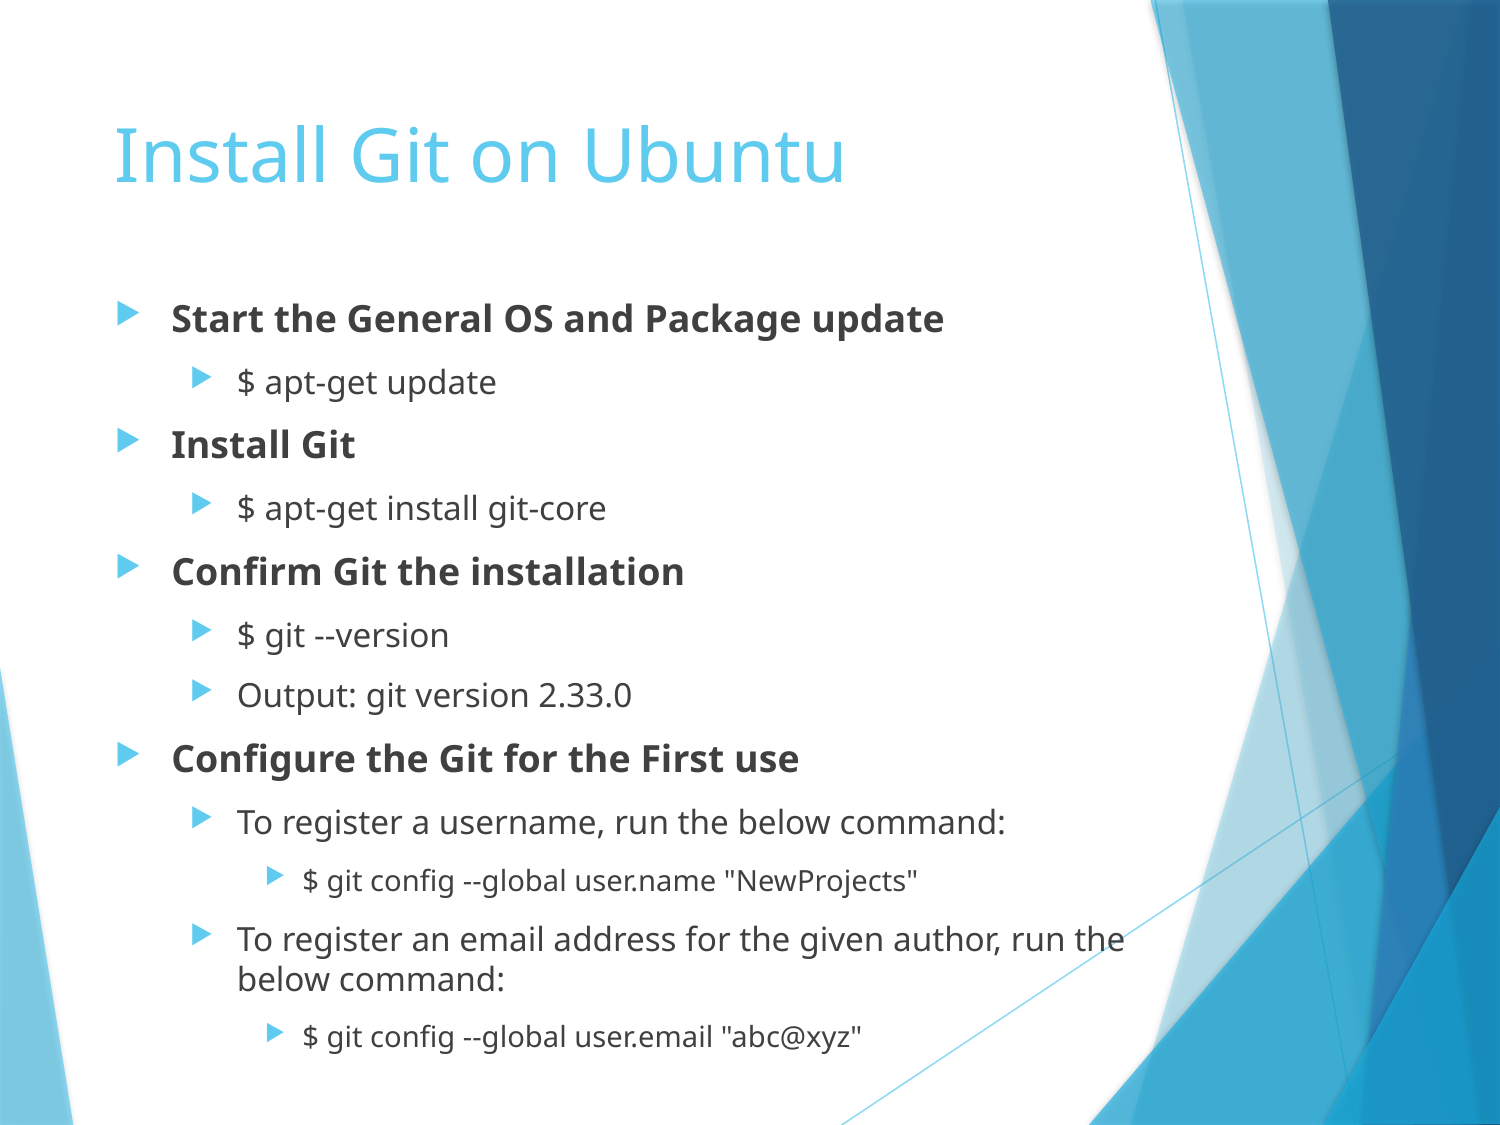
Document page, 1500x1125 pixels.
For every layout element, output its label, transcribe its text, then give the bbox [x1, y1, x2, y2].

title Install Git on Ubuntu [99, 99, 1142, 287]
list Start the General OS and Package update $ apt-get update Install Git $ apt-get install git-core Confirm Git the installation $ git --version Output: git version 2.33.0 Configure the Git for the First use To register a username, run the below command: $ git config --global user.name "NewProjects" To register an email address for the given author, run the below command: $ git config --global user.email "abc@xyz" [99, 287, 1225, 1100]
